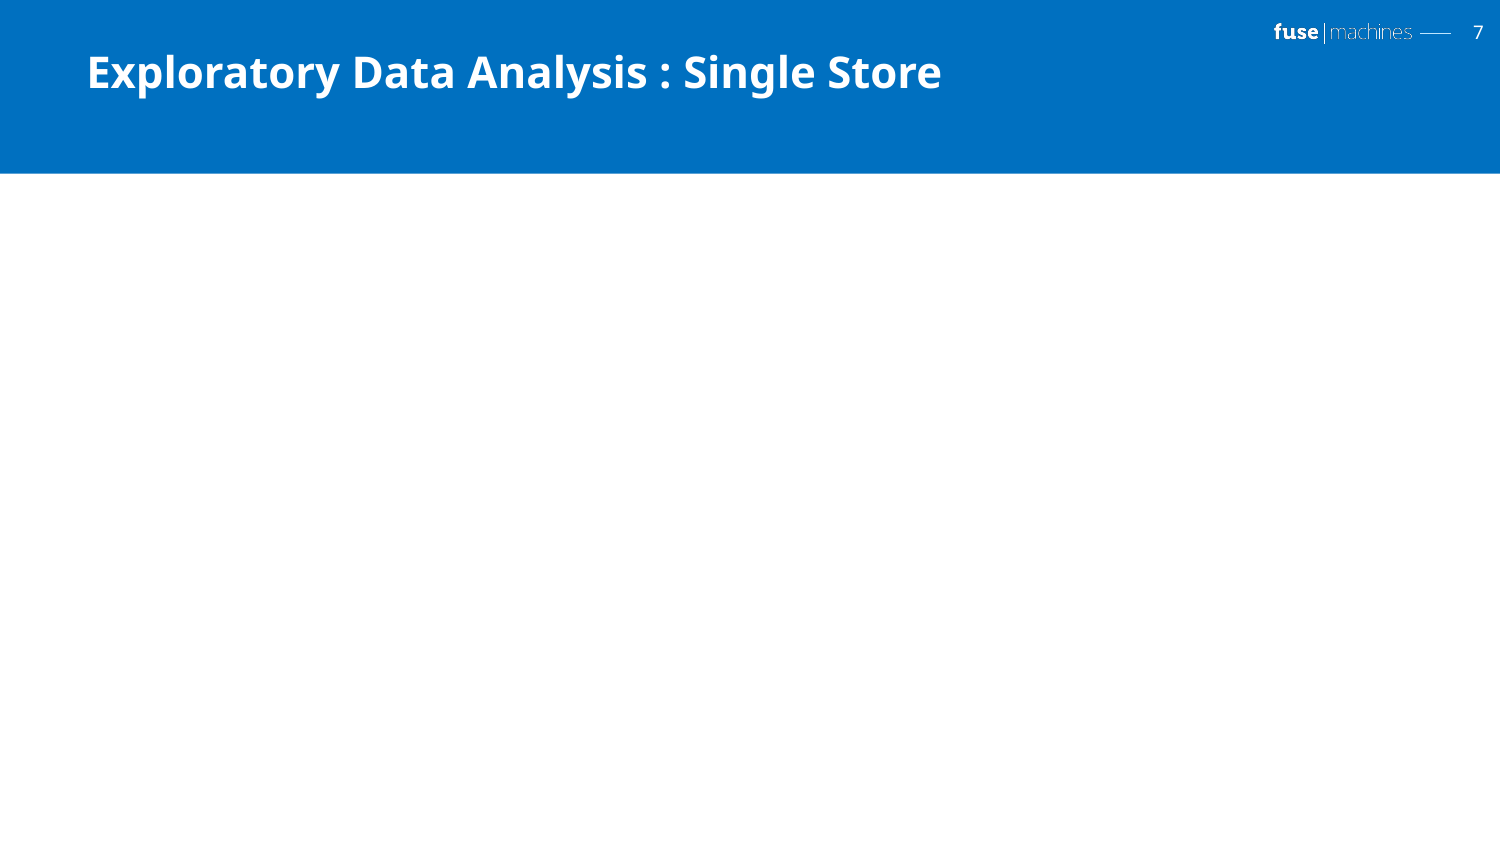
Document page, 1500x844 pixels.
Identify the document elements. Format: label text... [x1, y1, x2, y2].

title Exploratory Data Analysis : Single Store [75, 33, 1425, 175]
picture [1274, 23, 1412, 33]
